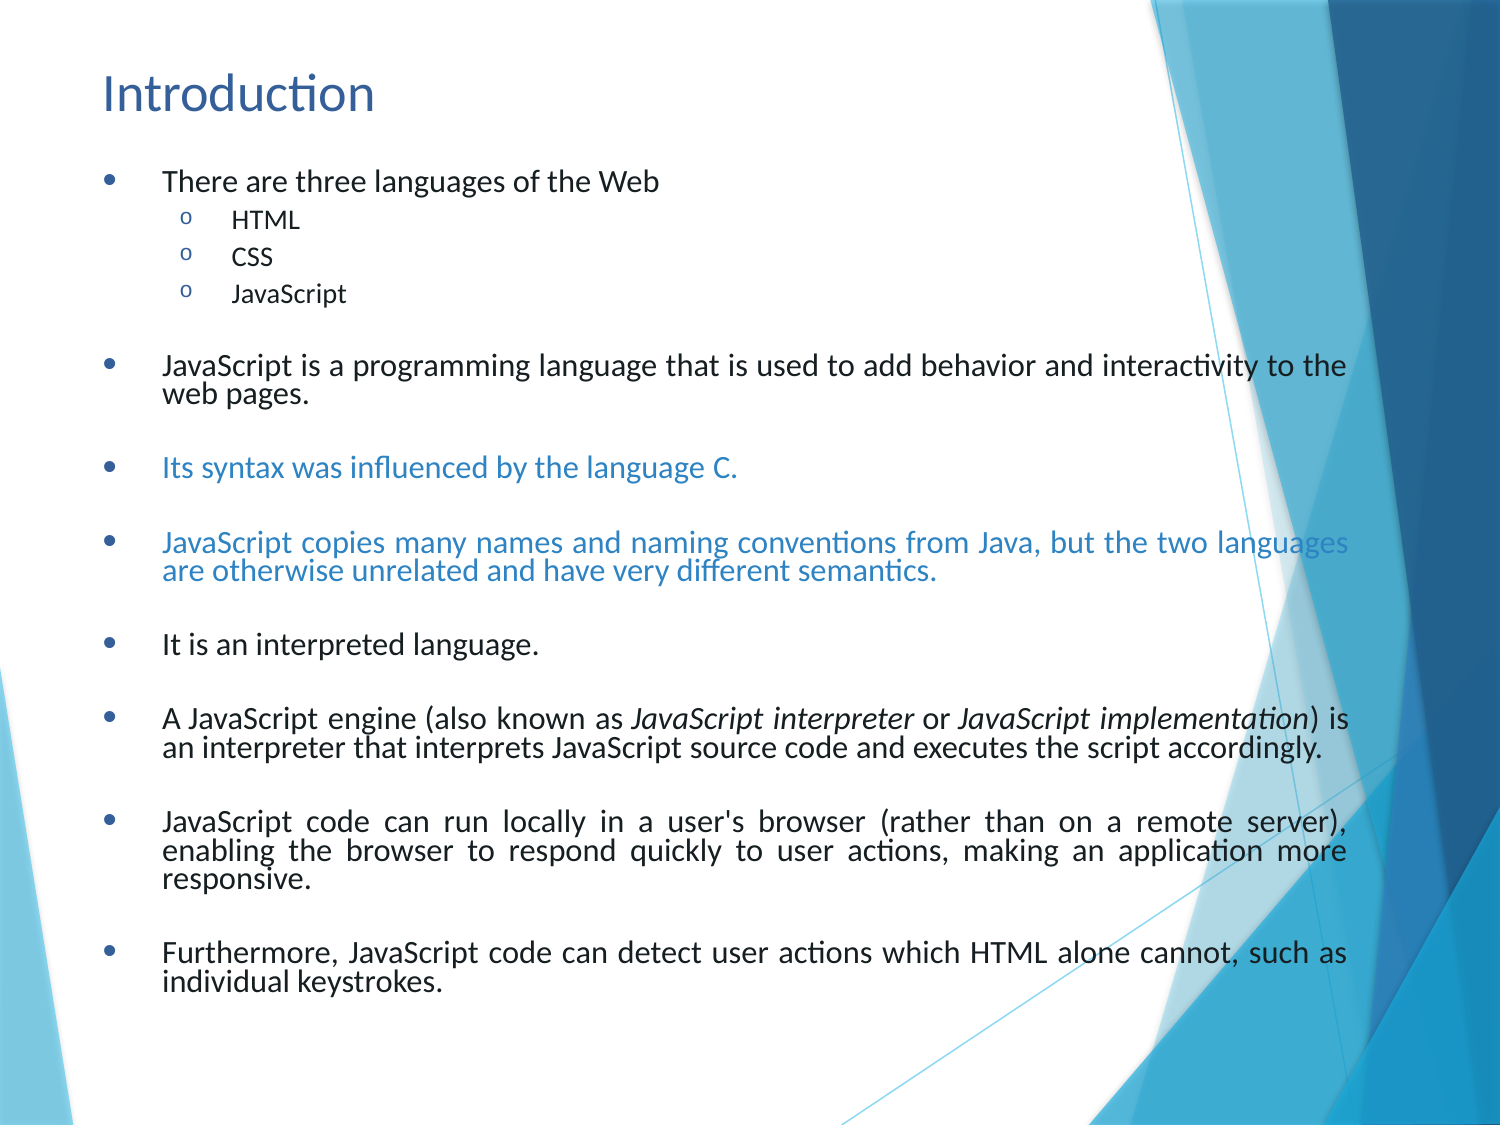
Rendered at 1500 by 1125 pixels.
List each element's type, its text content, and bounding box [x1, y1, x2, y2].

title Introduction [87, 50, 1475, 163]
list There are three languages of the Web HTML CSS JavaScript JavaScript is a programming language that is used to add behavior and interactivity to the web pages. Its syntax was influenced by the language C. JavaScript copies many names and naming conventions from Java, but the two languages are otherwise unrelated and have very different semantics. It is an interpreted language. A JavaScript engine (also known as JavaScript interpreter or JavaScript implementation) is an interpreter that interprets JavaScript source code and executes the script accordingly. JavaScript code can run locally in a user's browser (rather than on a remote server), enabling the browser to respond quickly to user actions, making an application more responsive. Furthermore, JavaScript code can detect user actions which HTML alone cannot, such as individual keystrokes. [87, 162, 1365, 1038]
